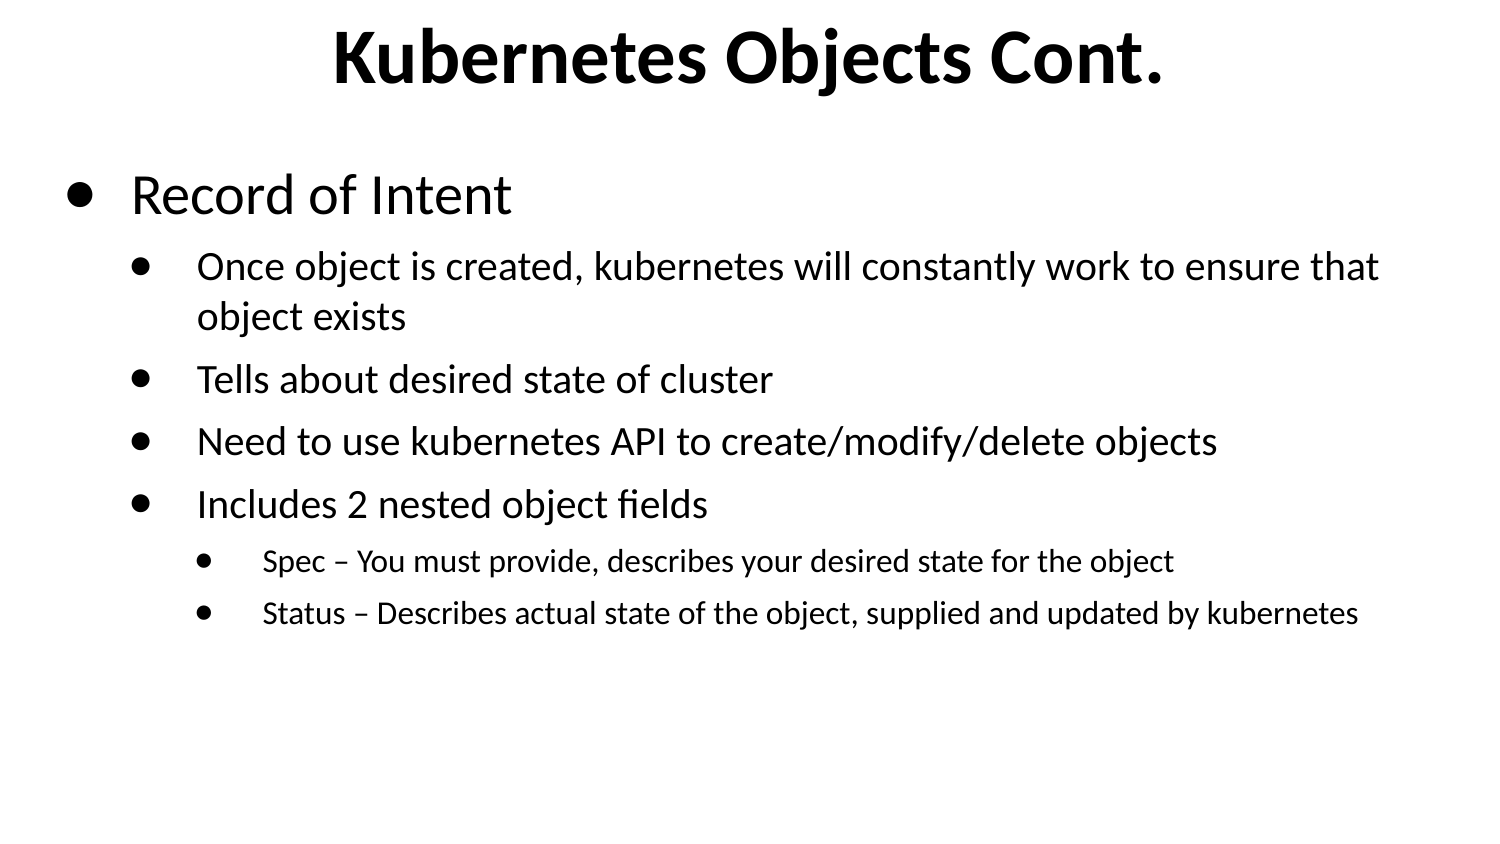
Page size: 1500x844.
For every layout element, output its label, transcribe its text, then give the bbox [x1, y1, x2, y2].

title Kubernetes Objects Cont. [75, 0, 1425, 107]
text_box Record of Intent Once object is created, kubernetes will constantly work to ensure that object exists Tells about desired state of cluster Need to use kubernetes API to create/modify/delete objects Includes 2 nested object fields Spec – You must provide, describes your desired state for the object Status – Describes actual state of the object, supplied and updated by kubernetes [41, 141, 1483, 753]
